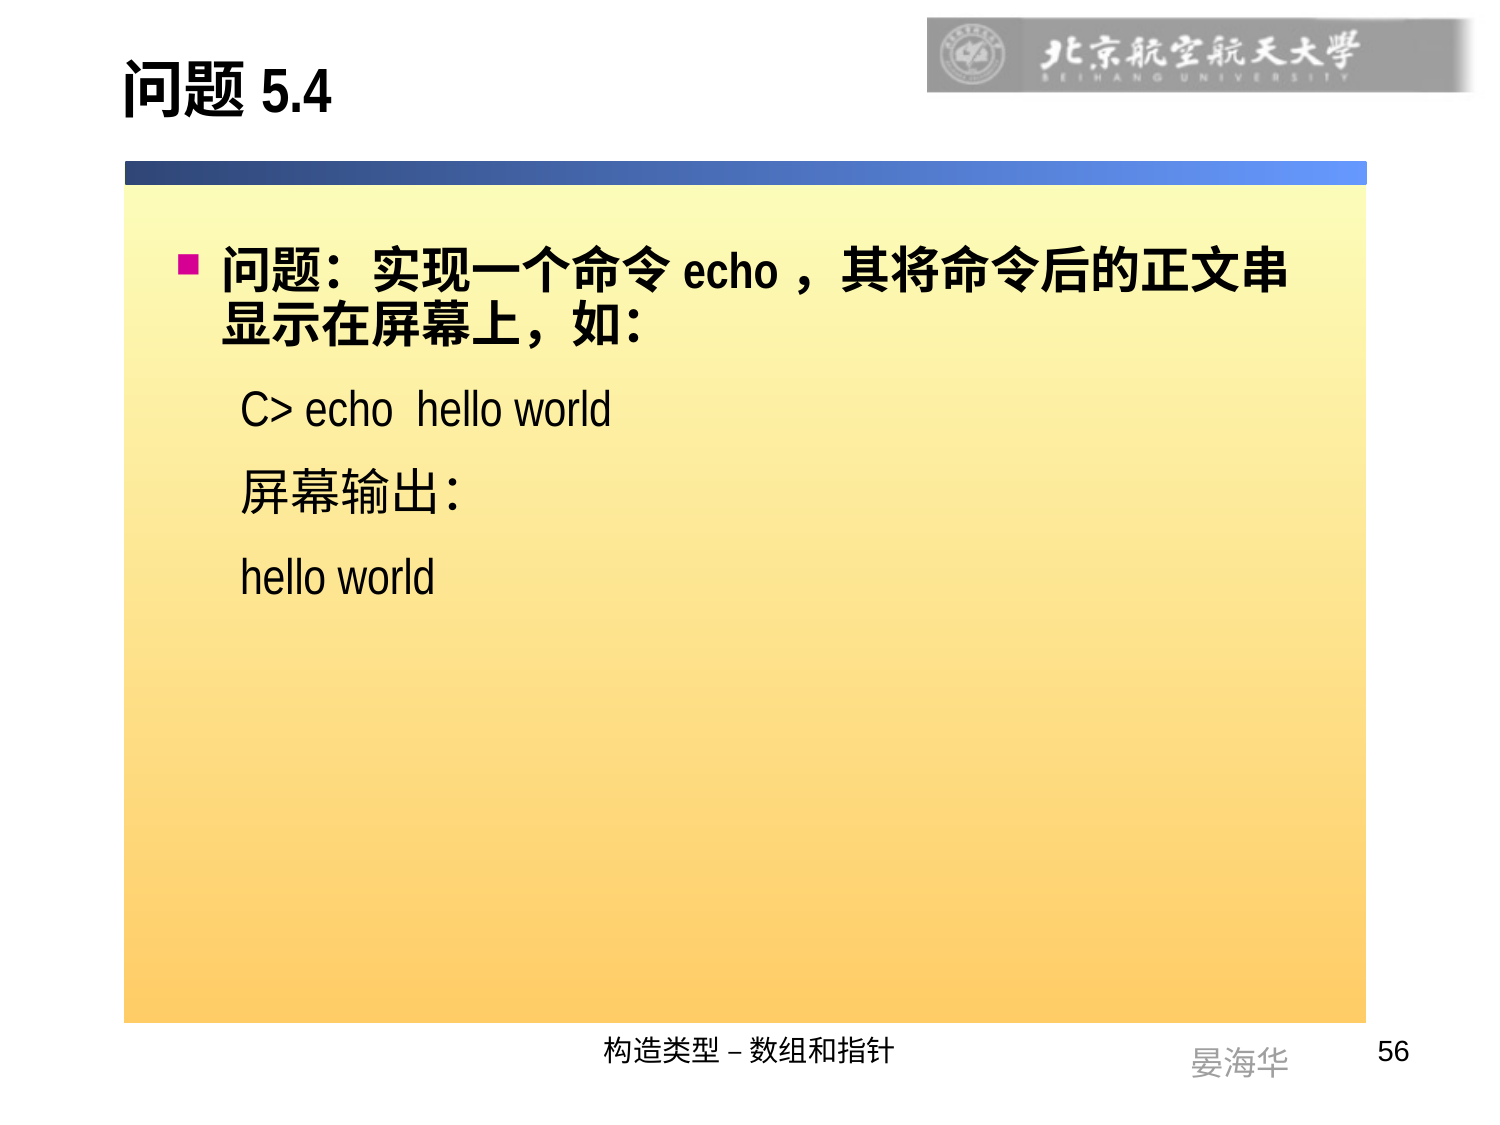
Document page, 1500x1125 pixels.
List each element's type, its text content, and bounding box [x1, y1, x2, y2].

picture [927, 0, 1500, 102]
slide_number 56 [1074, 1024, 1426, 1103]
title 问题5.4 [105, 25, 1450, 164]
list 问题：实现一个命令echo，其将命令后的正文串显示在屏幕上，如： C> echo hello world 屏幕输出： hello world [160, 237, 1327, 986]
footer 构造类型 – 数组和指针 [512, 1024, 988, 1103]
